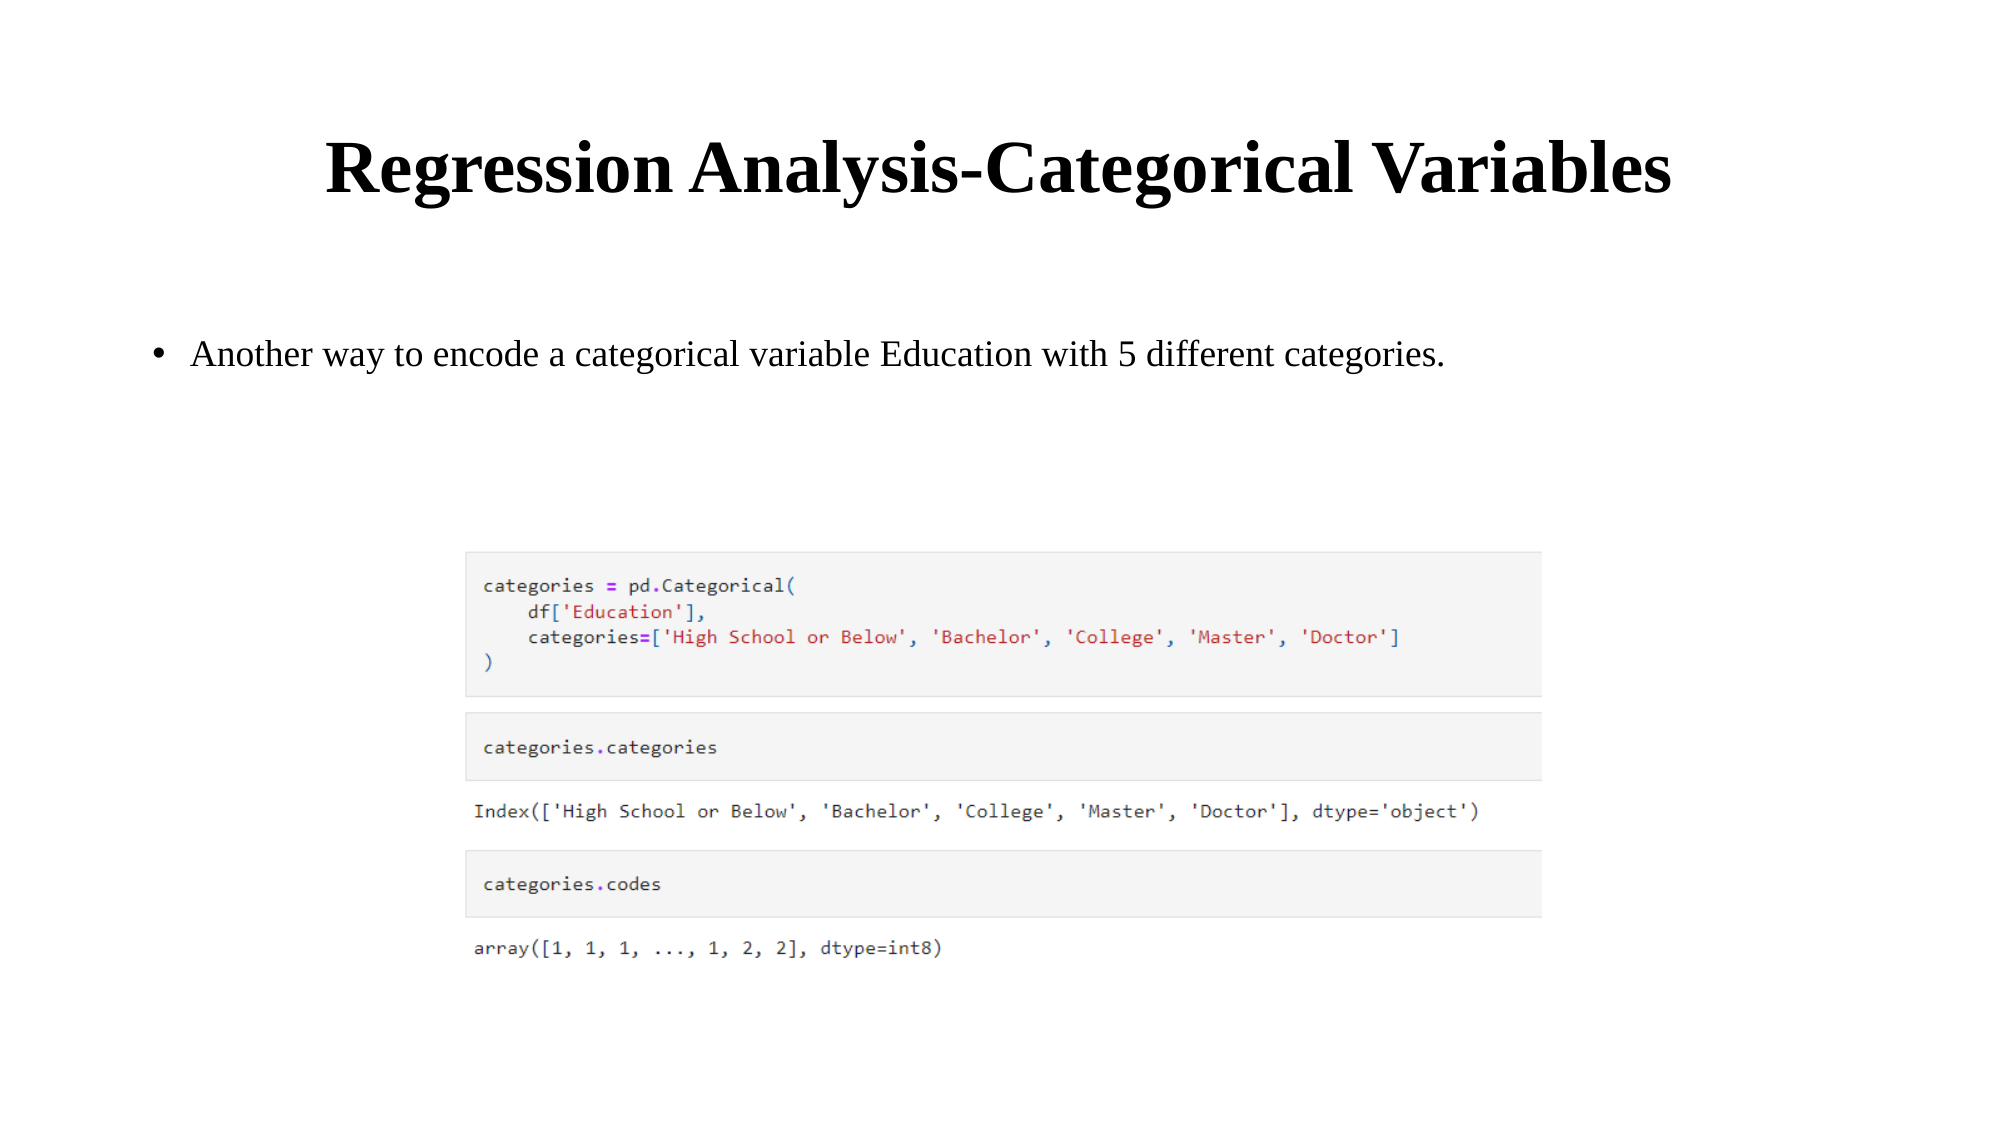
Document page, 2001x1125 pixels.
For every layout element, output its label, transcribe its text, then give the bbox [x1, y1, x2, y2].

title Regression Analysis-Categorical Variables [137, 59, 1863, 278]
picture [458, 548, 1542, 978]
list Another way to encode a categorical variable Education with 5 different categories. [137, 299, 1863, 1014]
